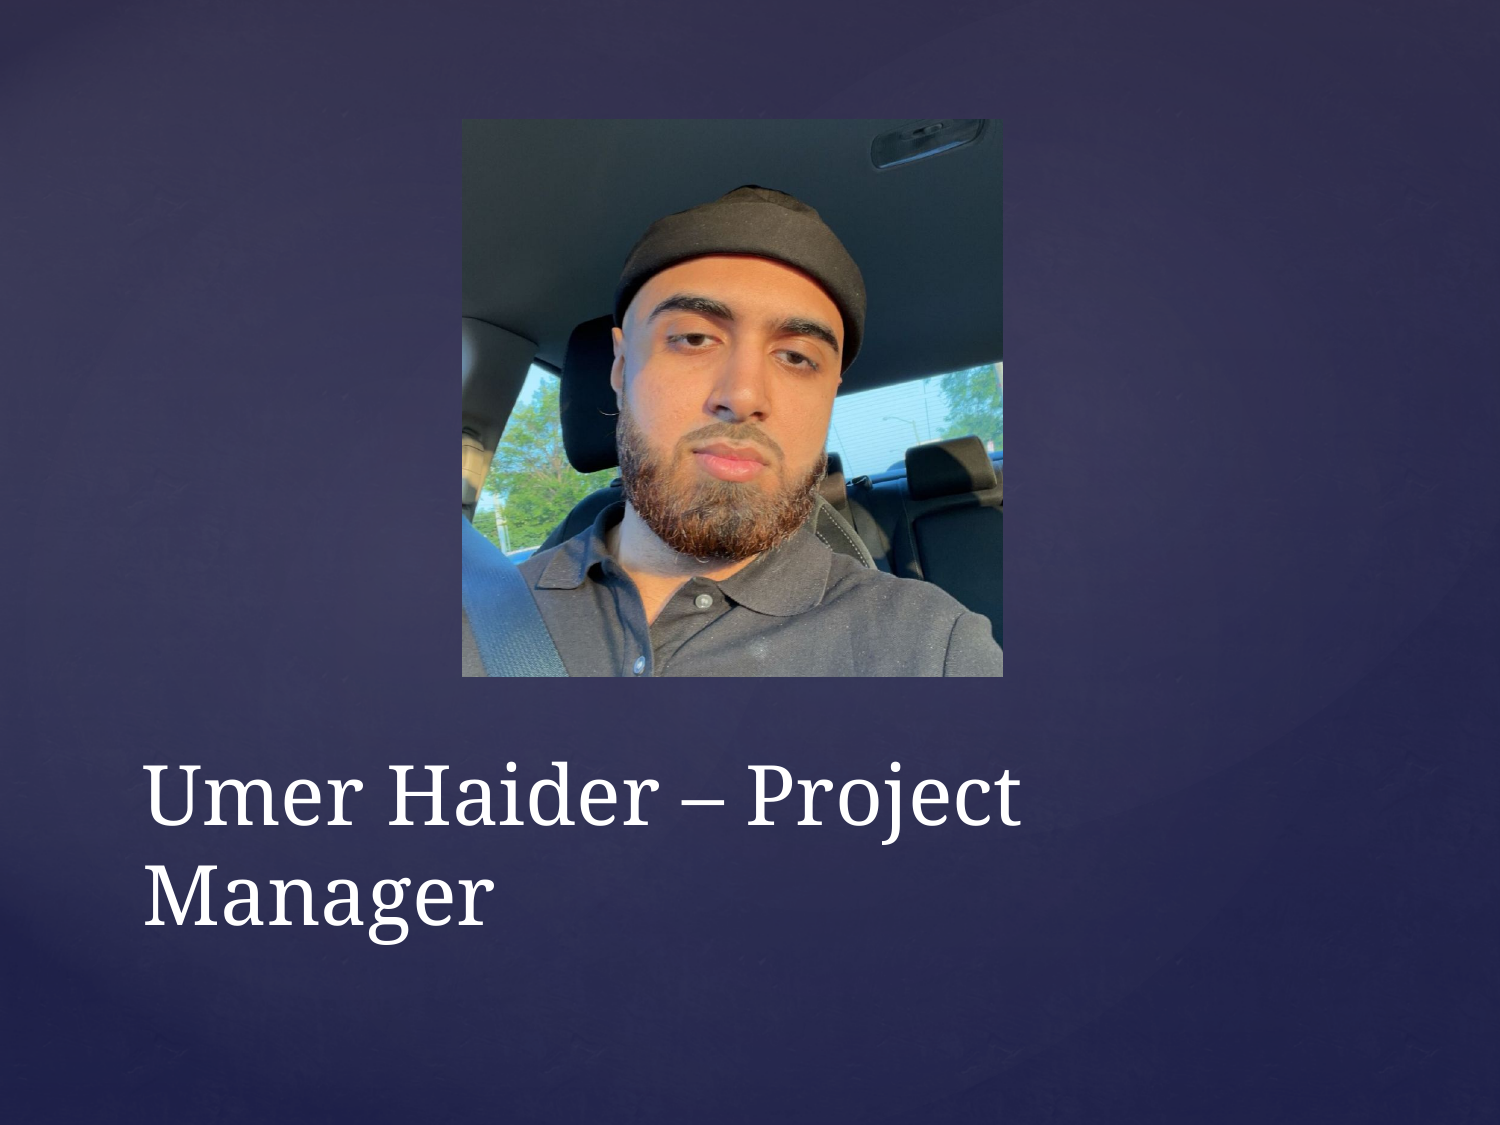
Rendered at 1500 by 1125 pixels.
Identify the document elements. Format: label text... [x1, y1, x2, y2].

picture [461, 119, 1003, 678]
title Umer Haider – Project Manager [127, 800, 1365, 950]
